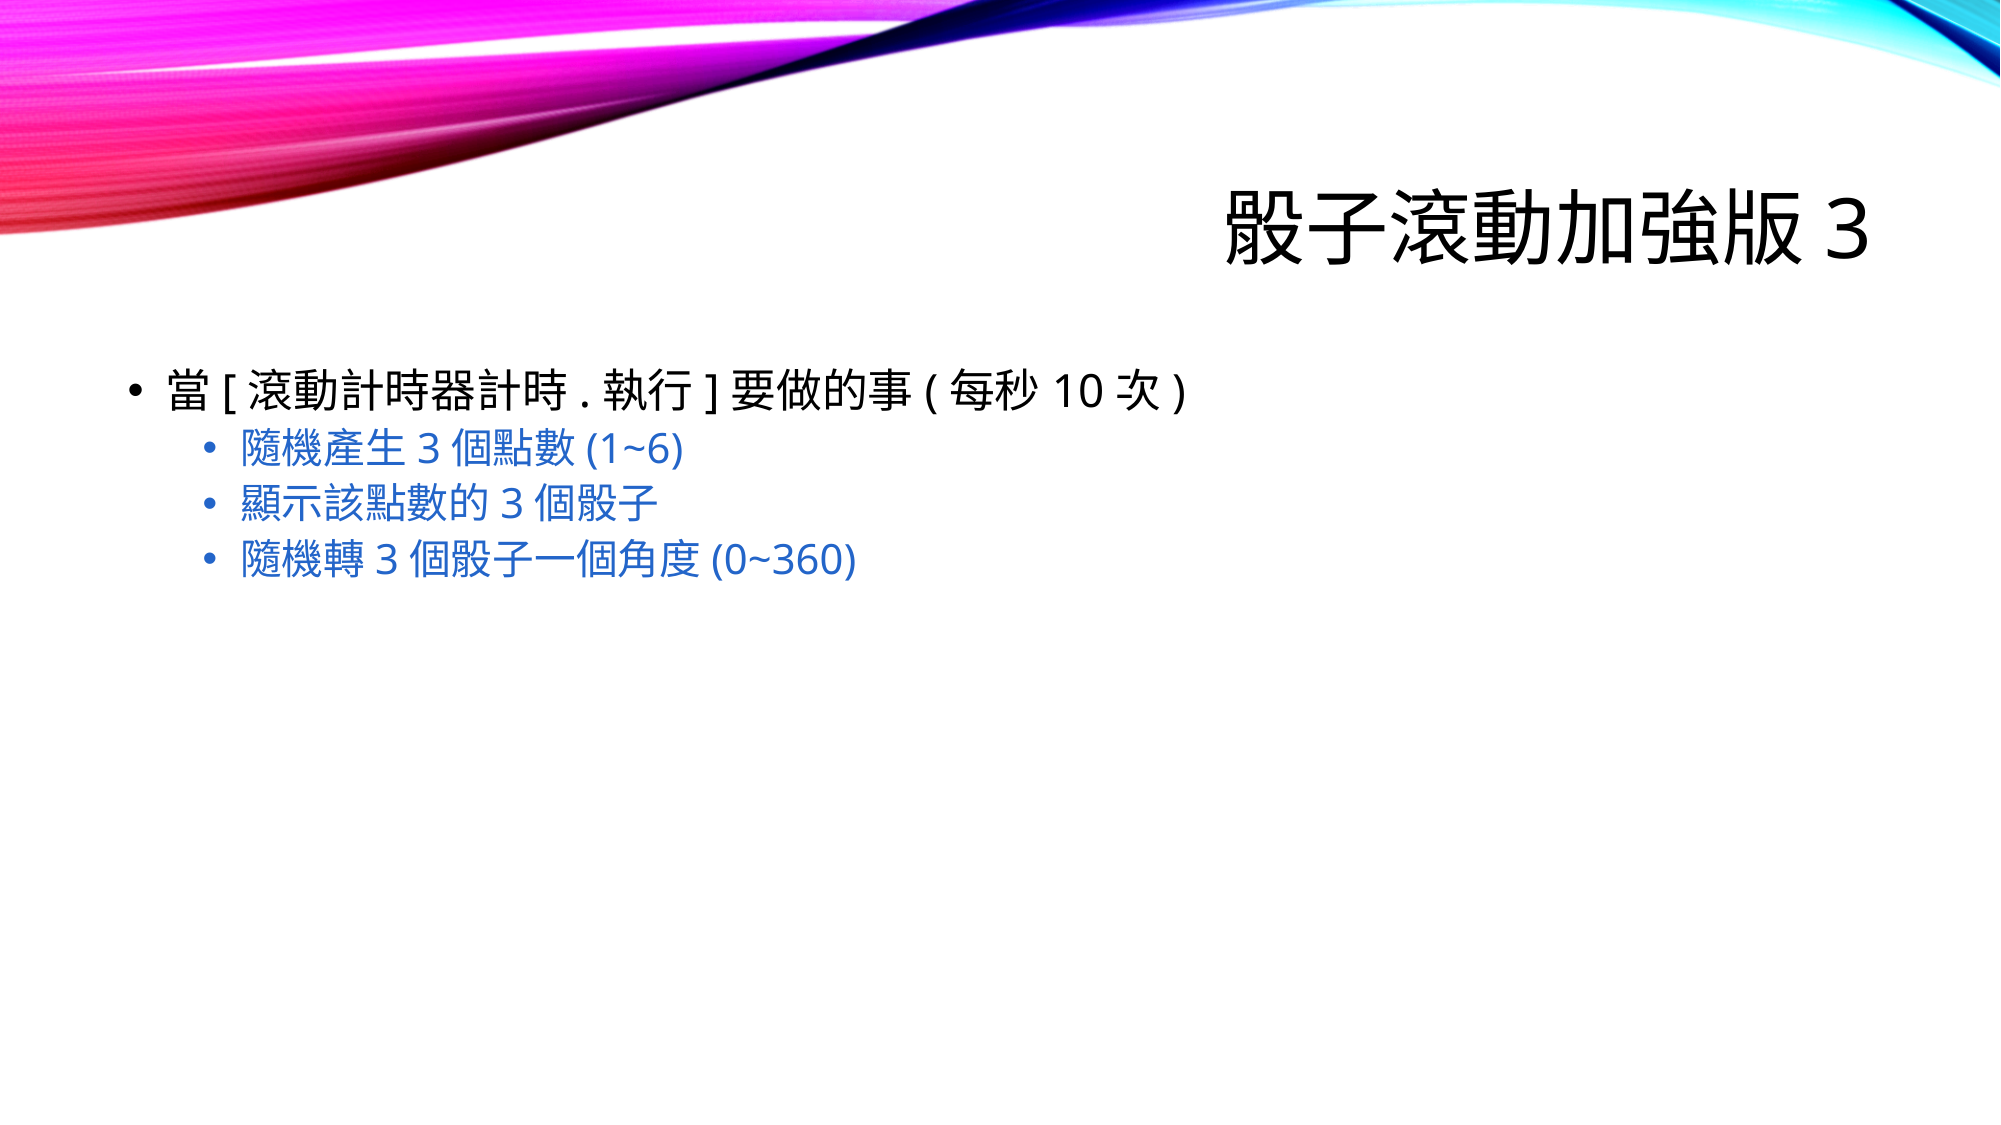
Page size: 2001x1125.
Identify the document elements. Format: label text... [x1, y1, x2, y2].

list 當[滾動計時器計時.執行]要做的事(每秒10次) 隨機產生3個點數(1~6) 顯示該點數的3個骰子 隨機轉3個骰子一個角度(0~360) [112, 360, 1888, 1021]
picture [1890, 0, 2000, 75]
title 骰子滾動加強版3 [474, 125, 1888, 338]
picture [0, 0, 2000, 237]
picture [1910, 0, 2000, 45]
